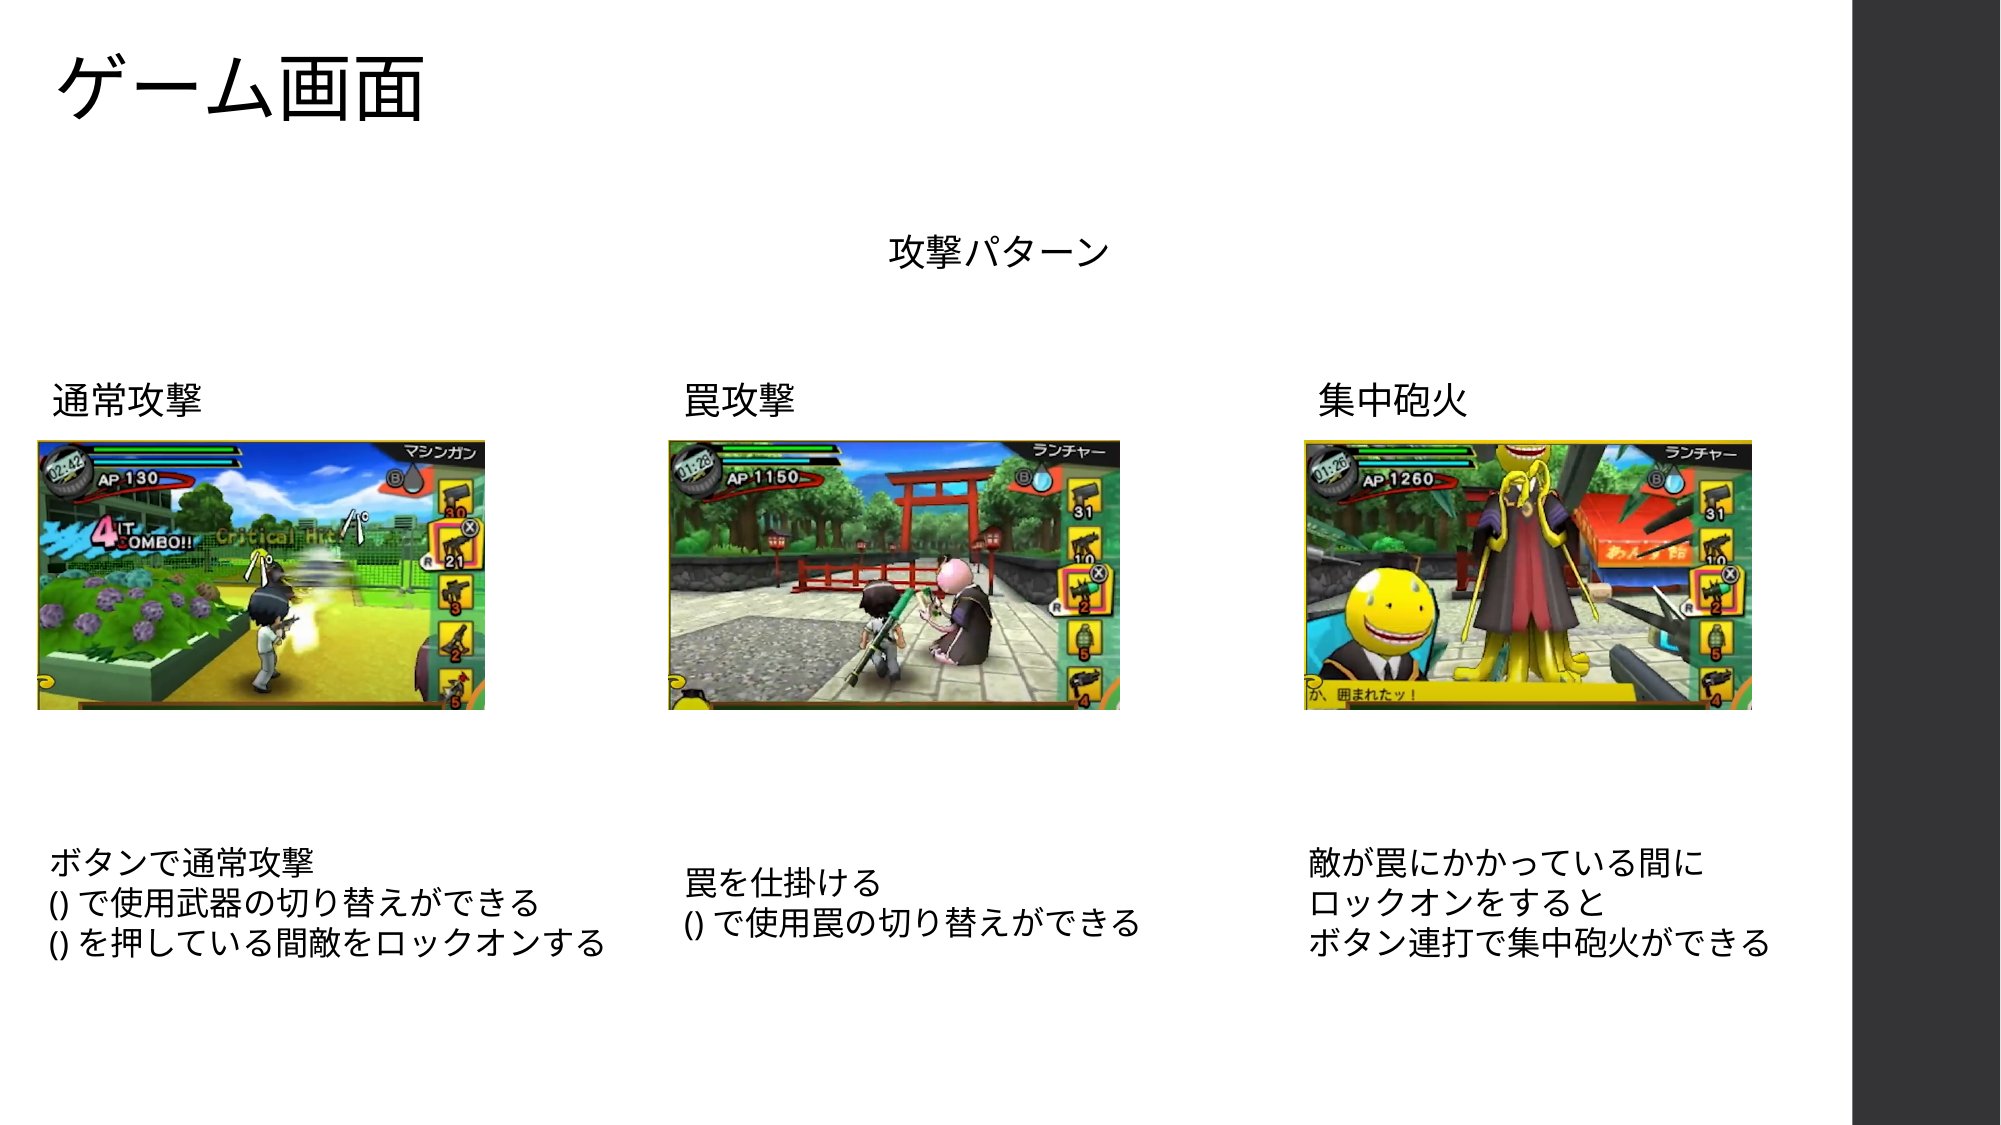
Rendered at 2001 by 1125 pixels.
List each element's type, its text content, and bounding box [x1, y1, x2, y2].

text_box 罠を仕掛ける ()で使用罠の切り替えができる [669, 855, 1159, 950]
picture [1304, 440, 1752, 711]
text_box 罠攻撃 [668, 369, 817, 430]
picture [668, 440, 1121, 710]
text_box 集中砲火 [1304, 369, 1484, 430]
text_box ゲーム画面 [40, 33, 443, 138]
text_box ボタンで通常攻撃 ()で使用武器の切り替えができる ()を押している間敵をロックオンする [34, 834, 624, 970]
picture [36, 440, 485, 710]
text_box 敵が罠にかかっている間に ロックオンをすると ボタン連打で集中砲火ができる [1293, 834, 1789, 970]
text_box 攻撃パターン [873, 221, 1127, 282]
text_box 通常攻撃 [38, 369, 218, 430]
